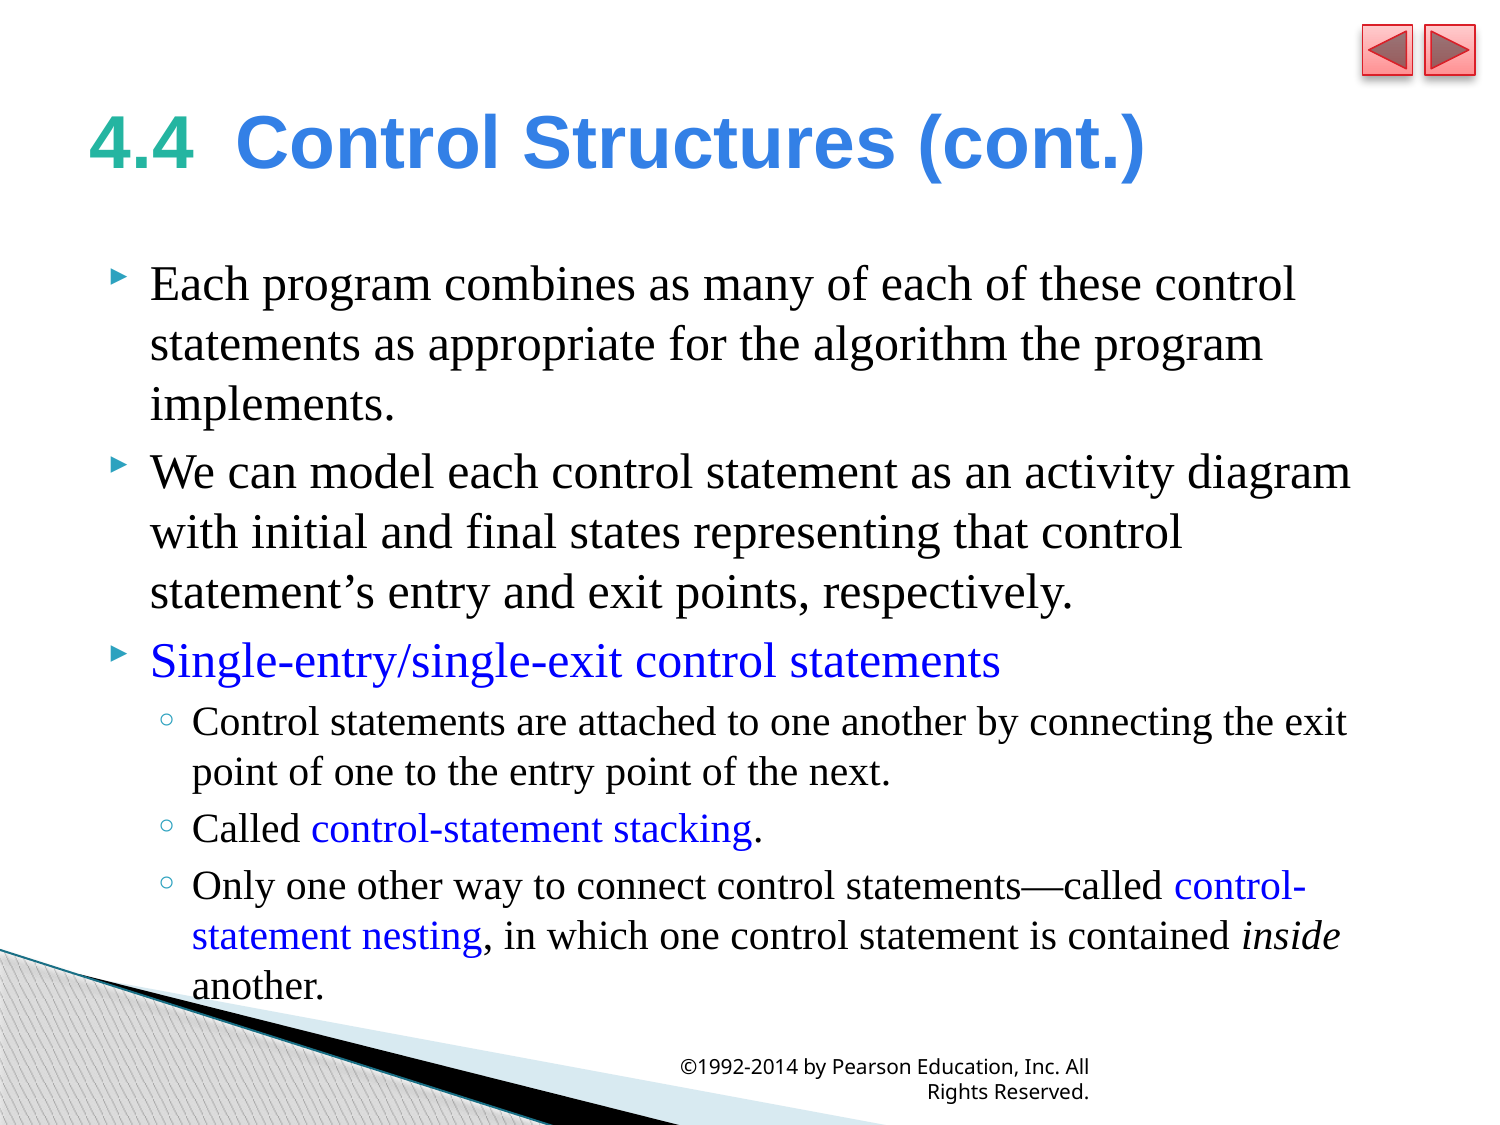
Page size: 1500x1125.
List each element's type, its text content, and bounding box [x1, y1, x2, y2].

list Each program combines as many of each of these control statements as appropriate for the algorithm the program implements. We can model each control statement as an activity diagram with initial and final states representing that control statement’s entry and exit points, respectively. Single-entry/single-exit control statements Control statements are attached to one another by connecting the exit point of one to the entry point of the next. Called control-statement stacking. Only one other way to connect control statements—called control-statement nesting, in which one control statement is contained inside another. [74, 242, 1426, 986]
footer ©1992-2014 by Pearson Education, Inc. All Rights Reserved. [650, 1051, 1105, 1112]
title 4.4 Control Structures (cont.) [75, 45, 1425, 233]
